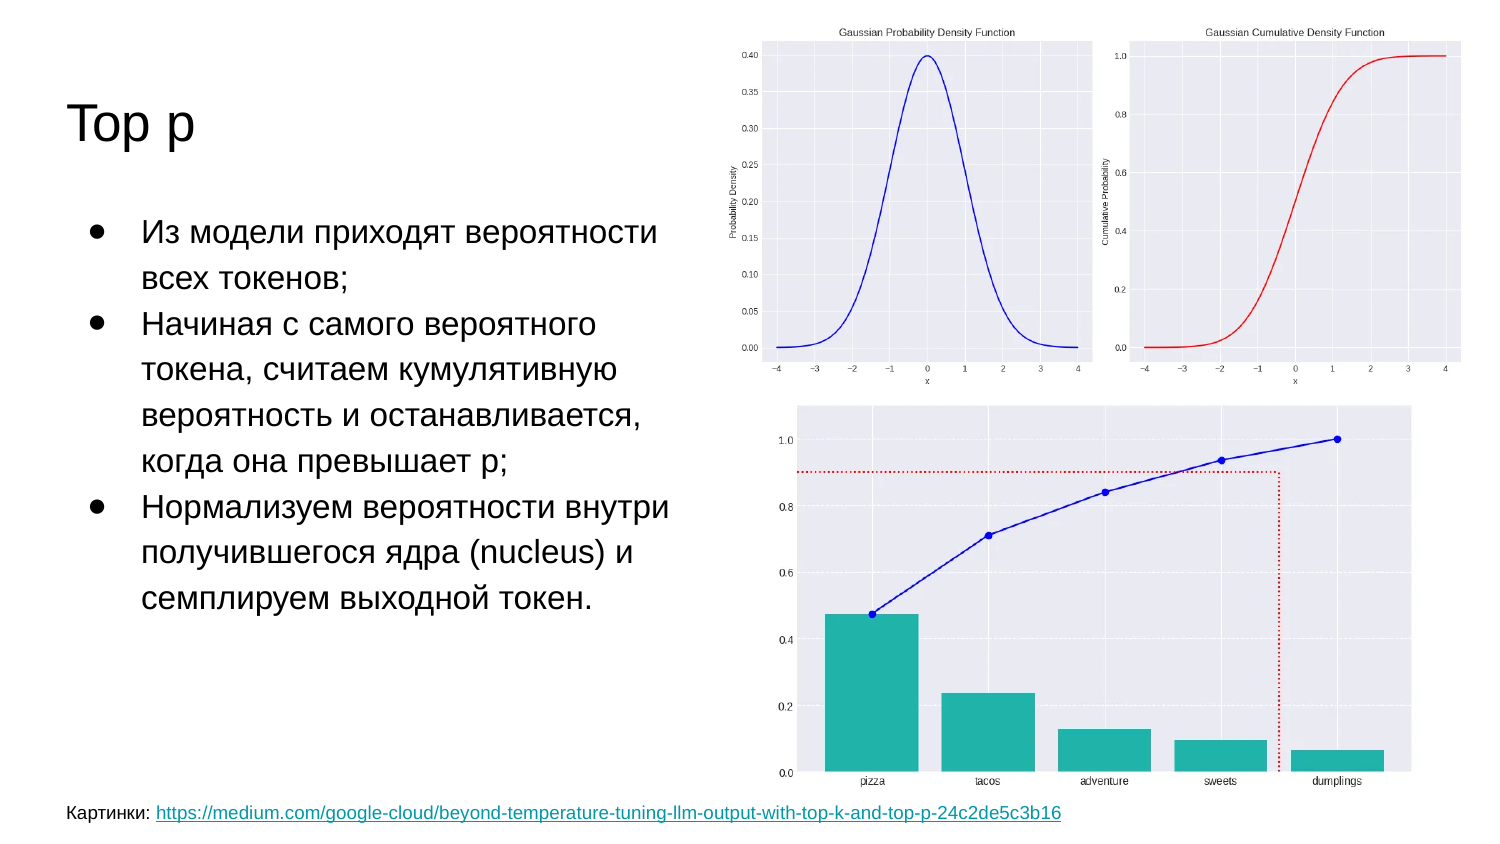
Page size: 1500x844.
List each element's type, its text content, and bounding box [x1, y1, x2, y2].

text_box Картинки: https://medium.com/google-cloud/beyond-temperature-tuning-llm-output-with-top-k-and-top-p-24c2de5c3b16 [51, 785, 1419, 836]
list Из модели приходят вероятности всех токенов; Начиная с самого вероятного токена, считаем кумулятивную вероятность и останавливается, когда она превышает p; Нормализуем вероятности внутри получившегося ядра (nucleus) и семплируем выходной токен. [51, 189, 708, 750]
picture [722, 22, 1466, 392]
picture [770, 397, 1419, 794]
title Top p [51, 72, 717, 167]
